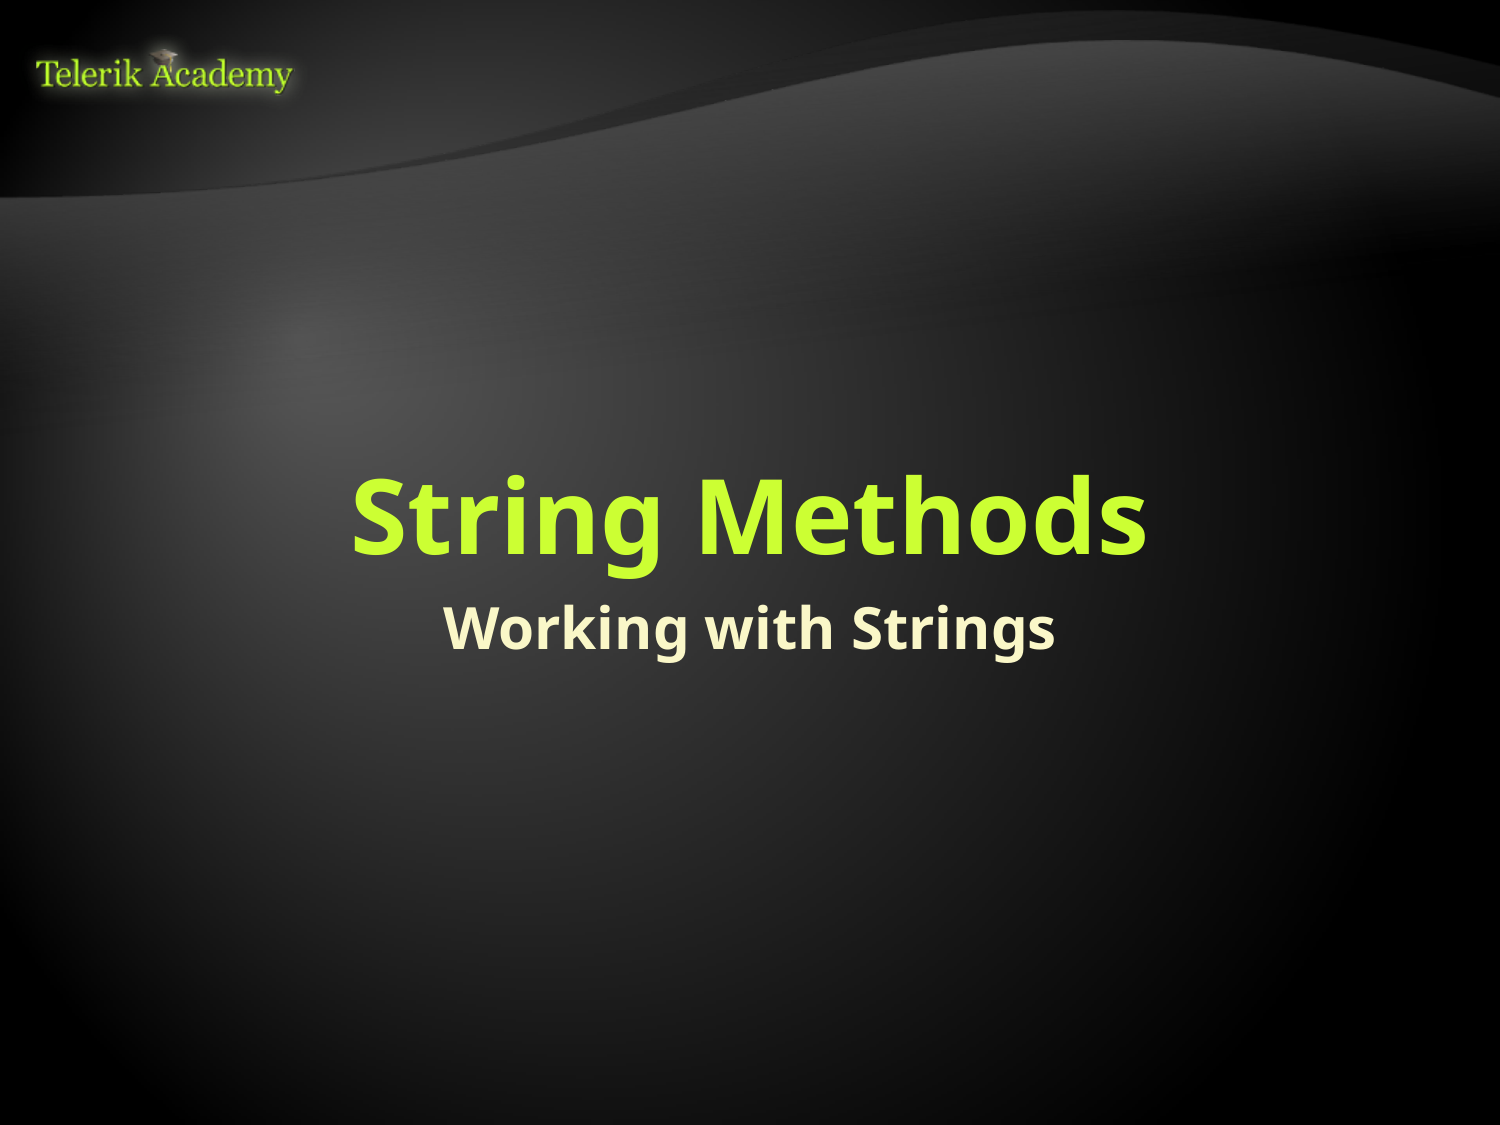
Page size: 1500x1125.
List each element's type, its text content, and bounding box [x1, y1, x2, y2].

picture [0, 0, 1500, 1125]
subtitle Working with Strings [99, 579, 1400, 673]
title String Methods [99, 460, 1400, 573]
